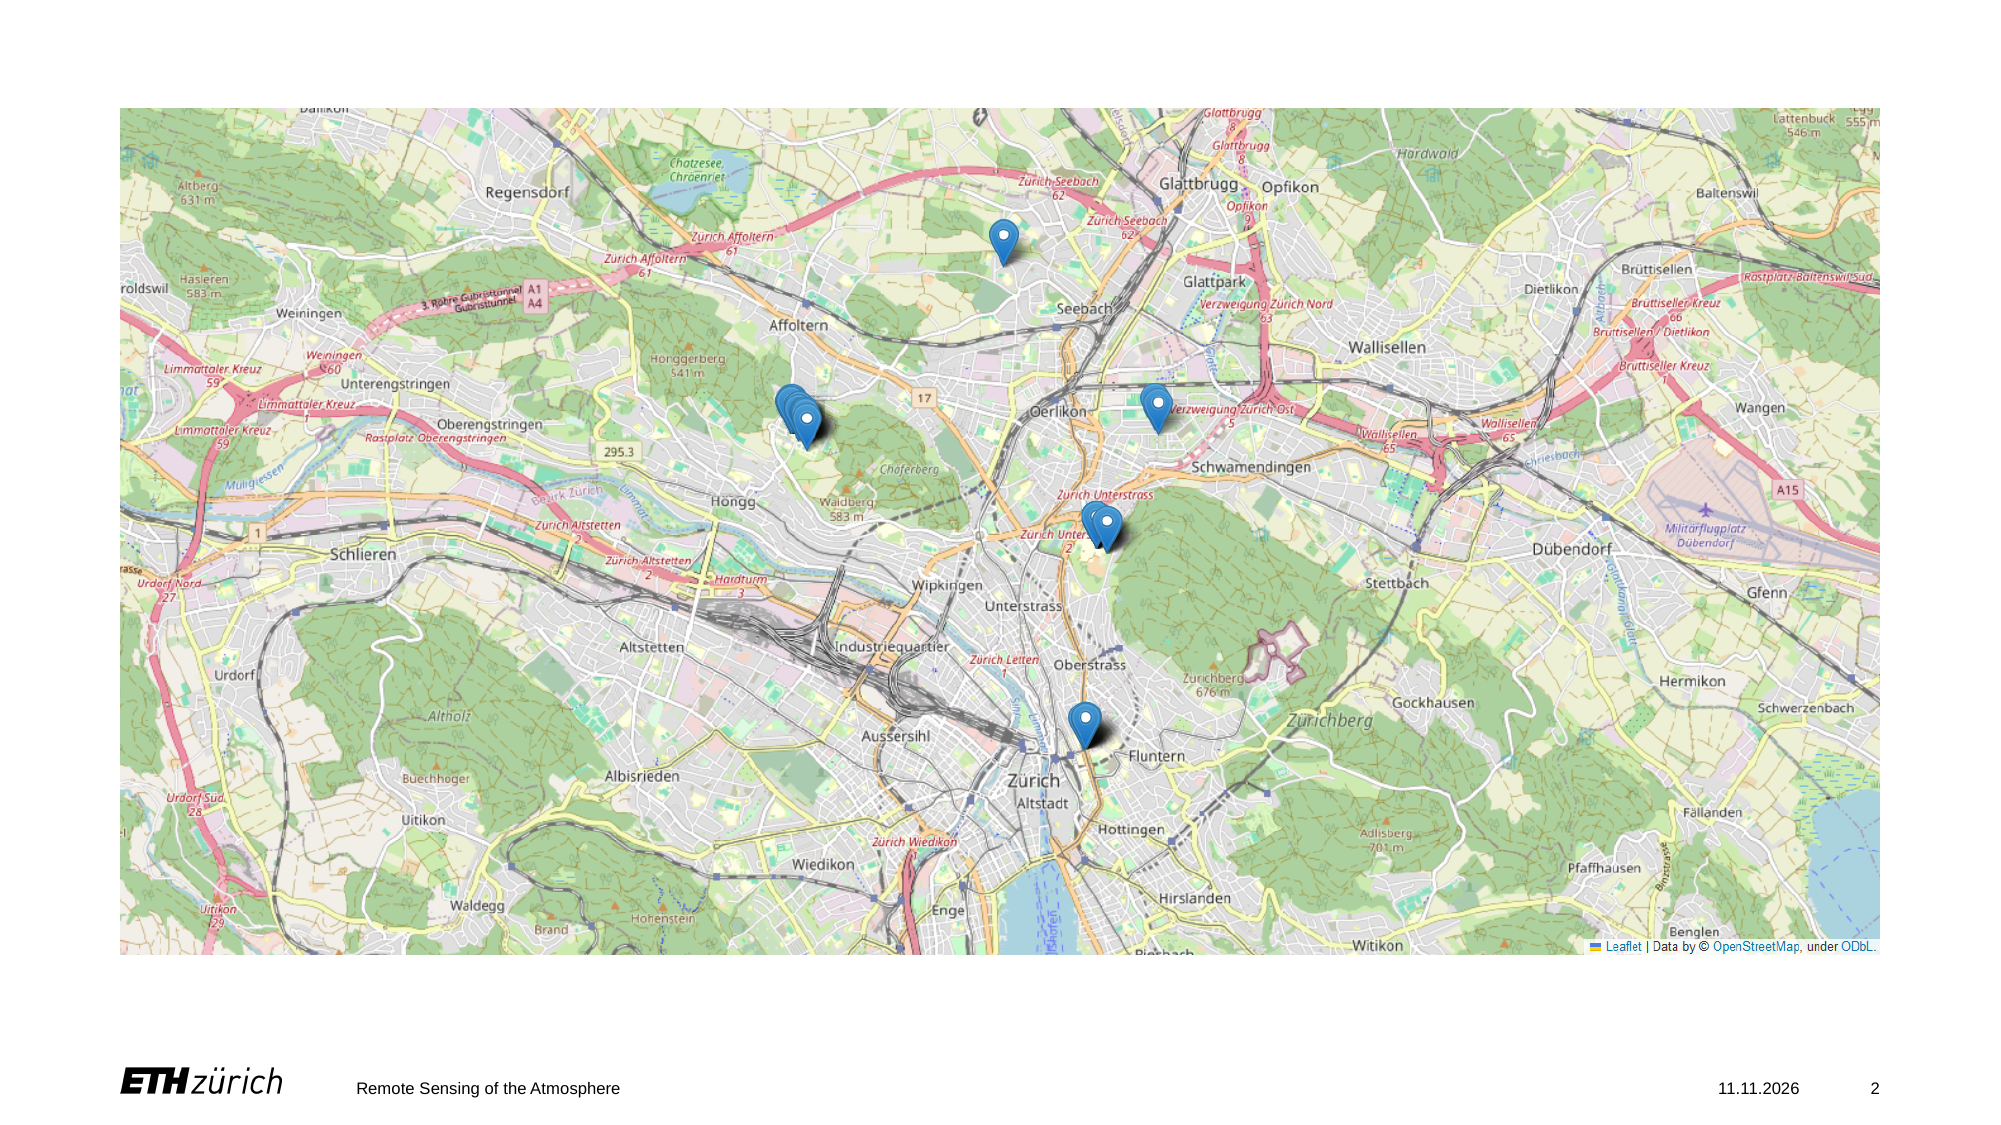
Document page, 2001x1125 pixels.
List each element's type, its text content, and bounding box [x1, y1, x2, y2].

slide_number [1718, 1069, 1819, 1106]
picture [120, 108, 1880, 956]
footer Remote Sensing of the Atmosphere [356, 1069, 1243, 1106]
slide_number 2 [1827, 1069, 1880, 1106]
picture [120, 1067, 282, 1094]
